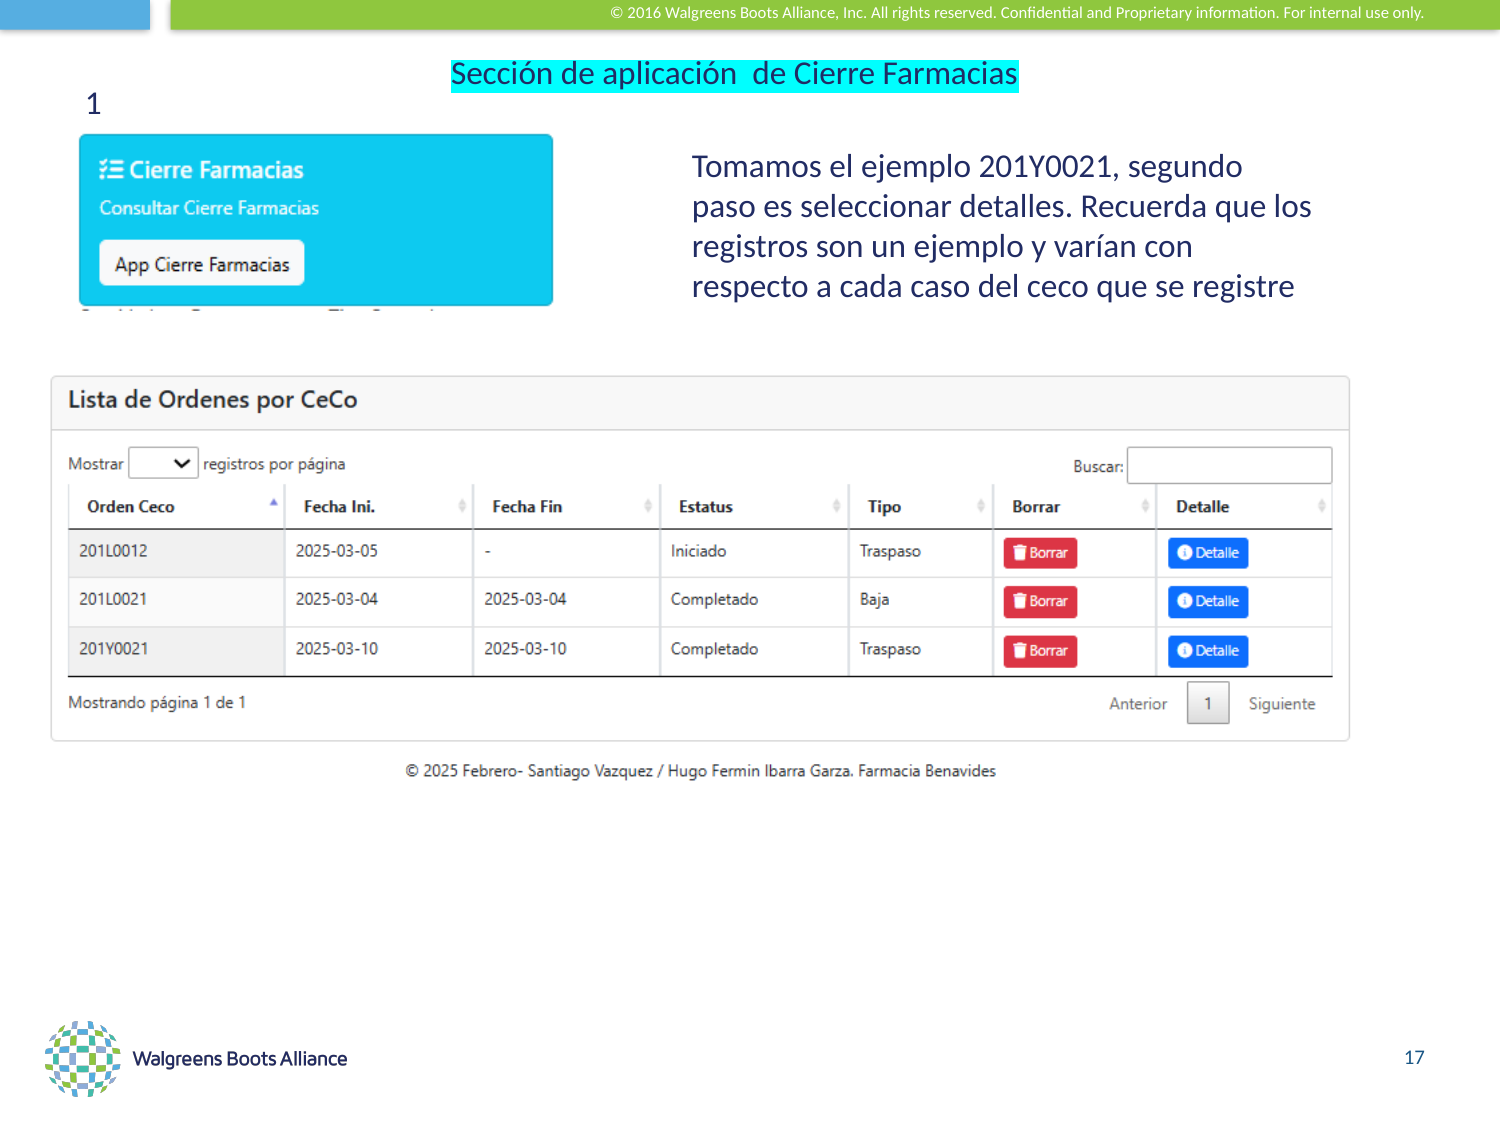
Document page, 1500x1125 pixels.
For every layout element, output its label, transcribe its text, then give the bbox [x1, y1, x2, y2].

text_box 1 [70, 73, 137, 127]
picture [45, 1021, 347, 1097]
picture [69, 128, 558, 311]
text_box Sección de aplicación de Cierre Farmacias [436, 44, 1133, 99]
text_box Tomamos el ejemplo 201Y0021, segundo paso es seleccionar detalles. Recuerda que los registros son un ejemplo y varían con respecto a cada caso del ceco que se registre [677, 137, 1329, 312]
picture [24, 365, 1389, 798]
slide_number 17 [1370, 1026, 1425, 1087]
